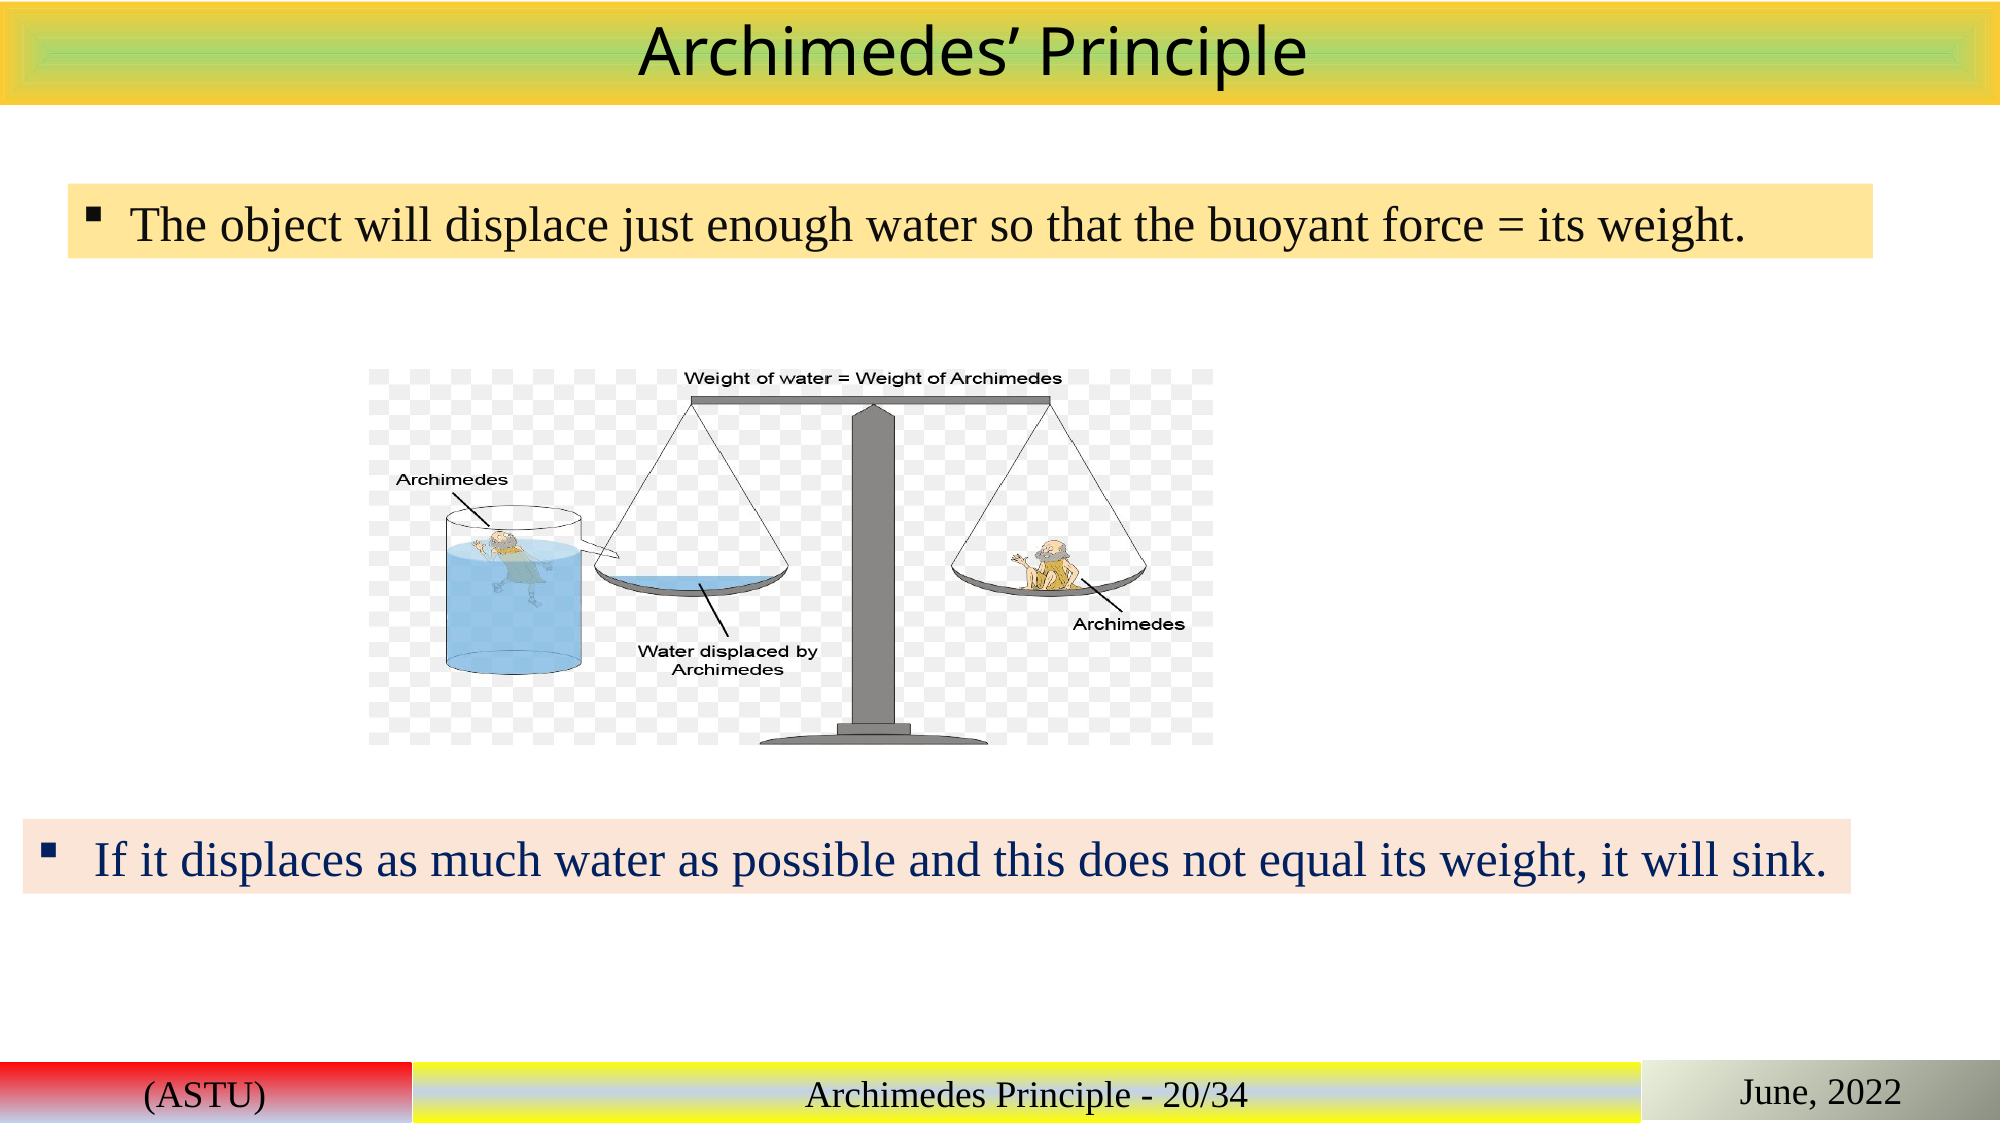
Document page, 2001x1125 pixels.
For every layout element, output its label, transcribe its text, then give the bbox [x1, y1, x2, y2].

text_box (ASTU) [0, 1062, 412, 1123]
text_box The object will displace just enough water so that the buoyant force = its weight. [67, 183, 1873, 259]
text_box June, 2022 [1642, 1060, 2000, 1120]
text_box If it displaces as much water as possible and this does not equal its weight, it will sink. [22, 818, 1851, 894]
text_box Archimedes Principle - 20/34 [413, 1062, 1641, 1123]
text_box Archimedes’ Principle [0, 1, 2000, 105]
picture [369, 369, 1213, 745]
